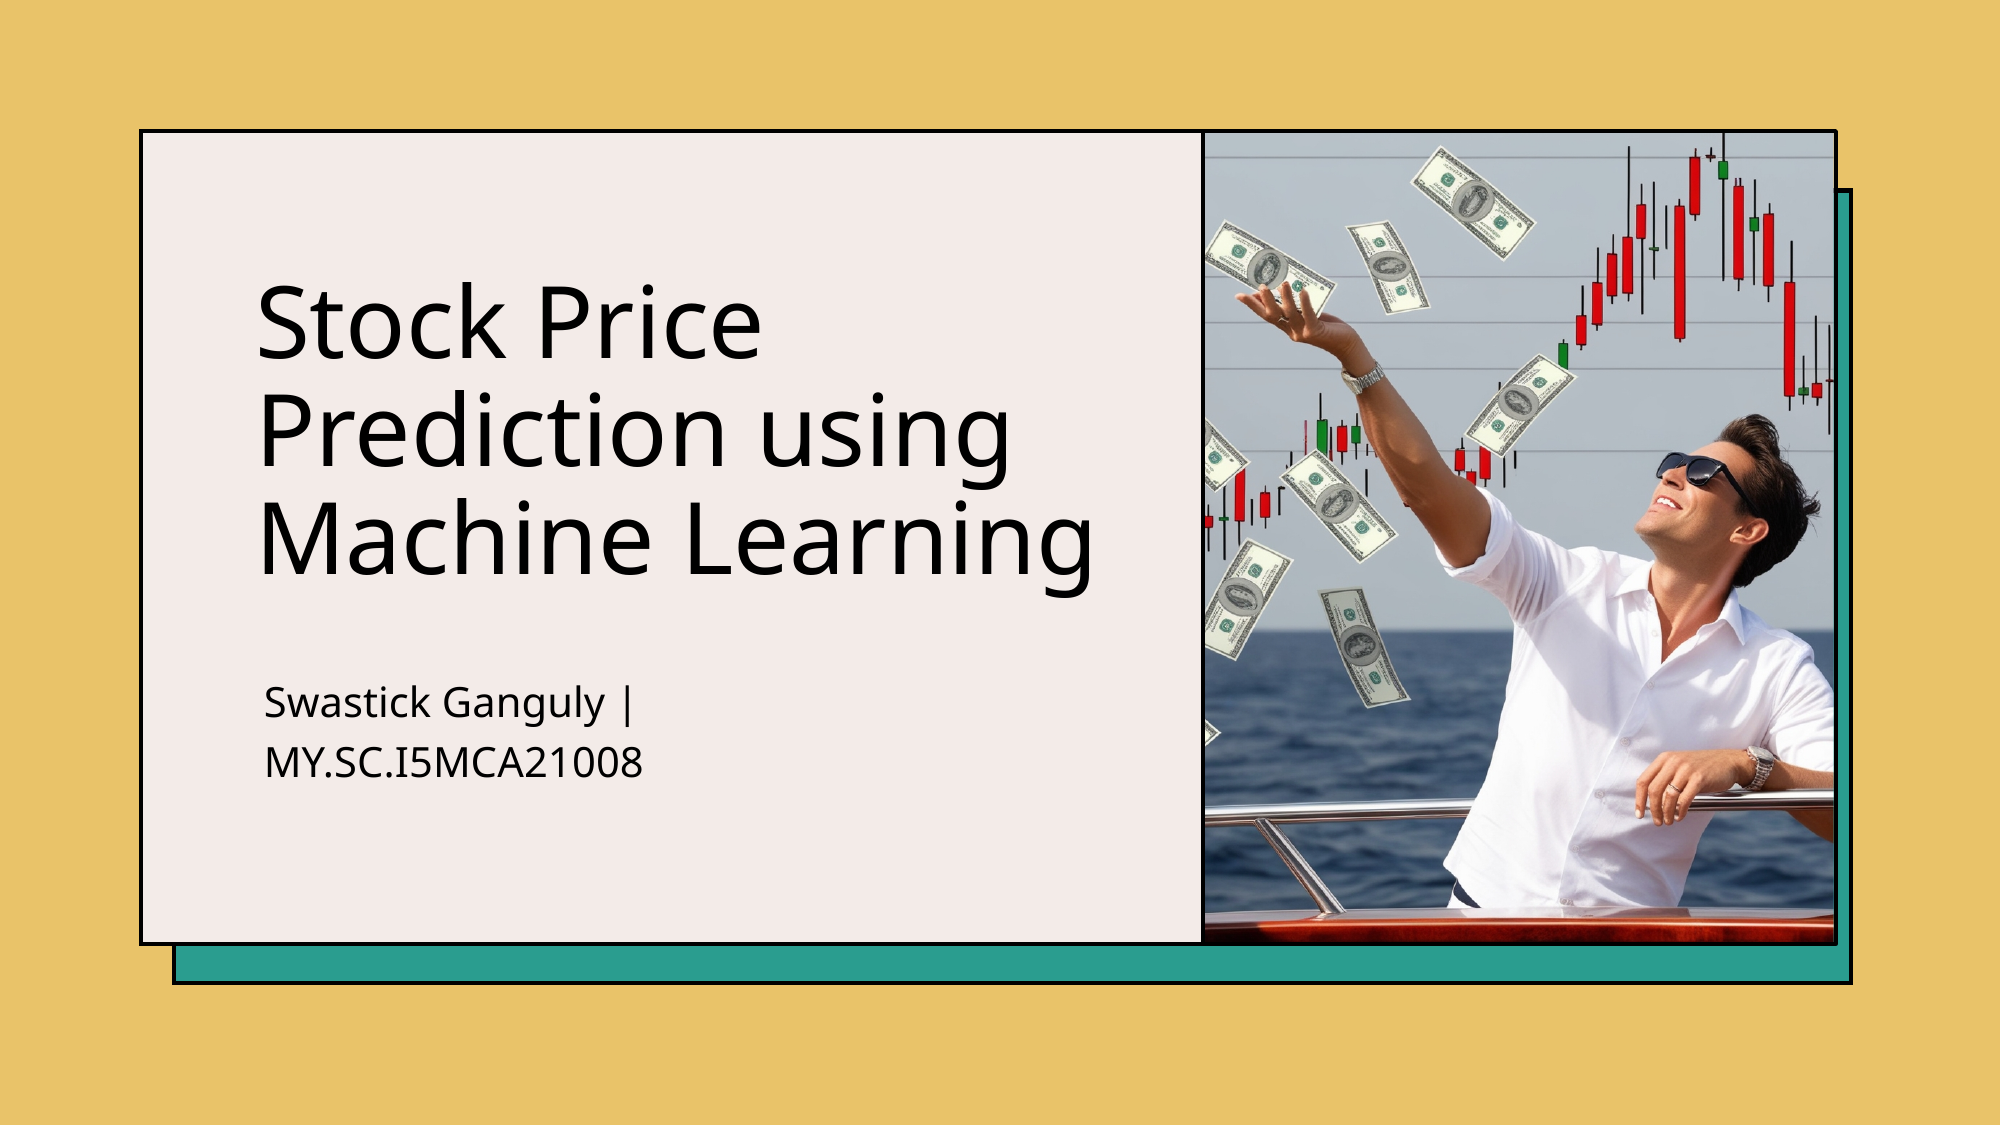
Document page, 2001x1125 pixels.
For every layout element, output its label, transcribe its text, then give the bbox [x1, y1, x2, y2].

subtitle Swastick Ganguly | MY.SC.I5MCA21008​ [240, 658, 1040, 762]
title Stock Price Prediction using Machine Learning [240, 367, 1158, 604]
picture [1204, 133, 1834, 942]
